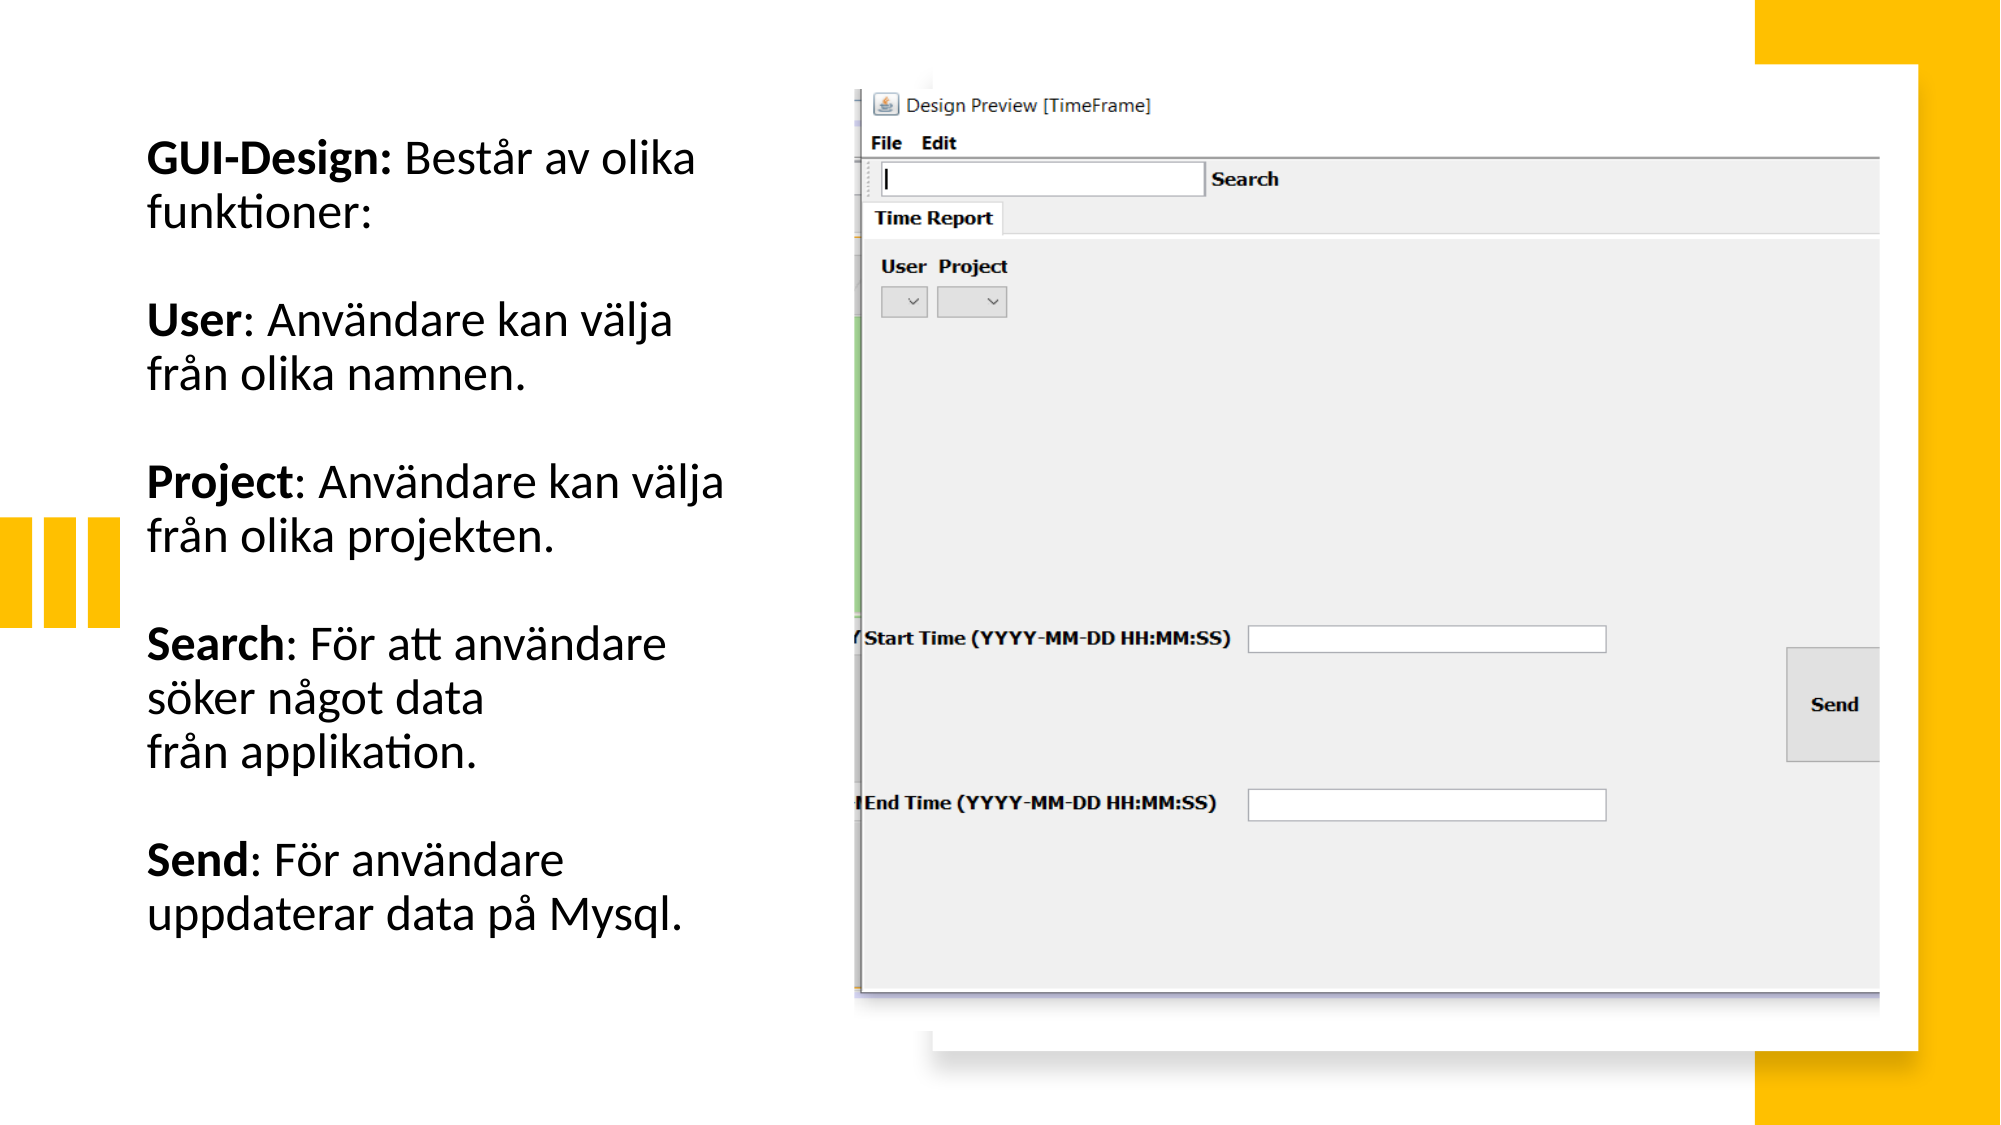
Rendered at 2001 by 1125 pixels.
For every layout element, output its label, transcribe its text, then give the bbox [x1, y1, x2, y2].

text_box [0, 517, 120, 628]
text_box [1754, 0, 2000, 1125]
title GUI-Design: Består av olika funktioner: User: Användare kan välja från olika namnen. Project: Användare kan välja från olika projekten. Search: För att användare söker något data från applikation. Send: För användare uppdaterar data på Mysql. [131, 124, 773, 1112]
text_box [932, 63, 1919, 1052]
text_box [0, 0, 1754, 1125]
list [854, 89, 1880, 1031]
